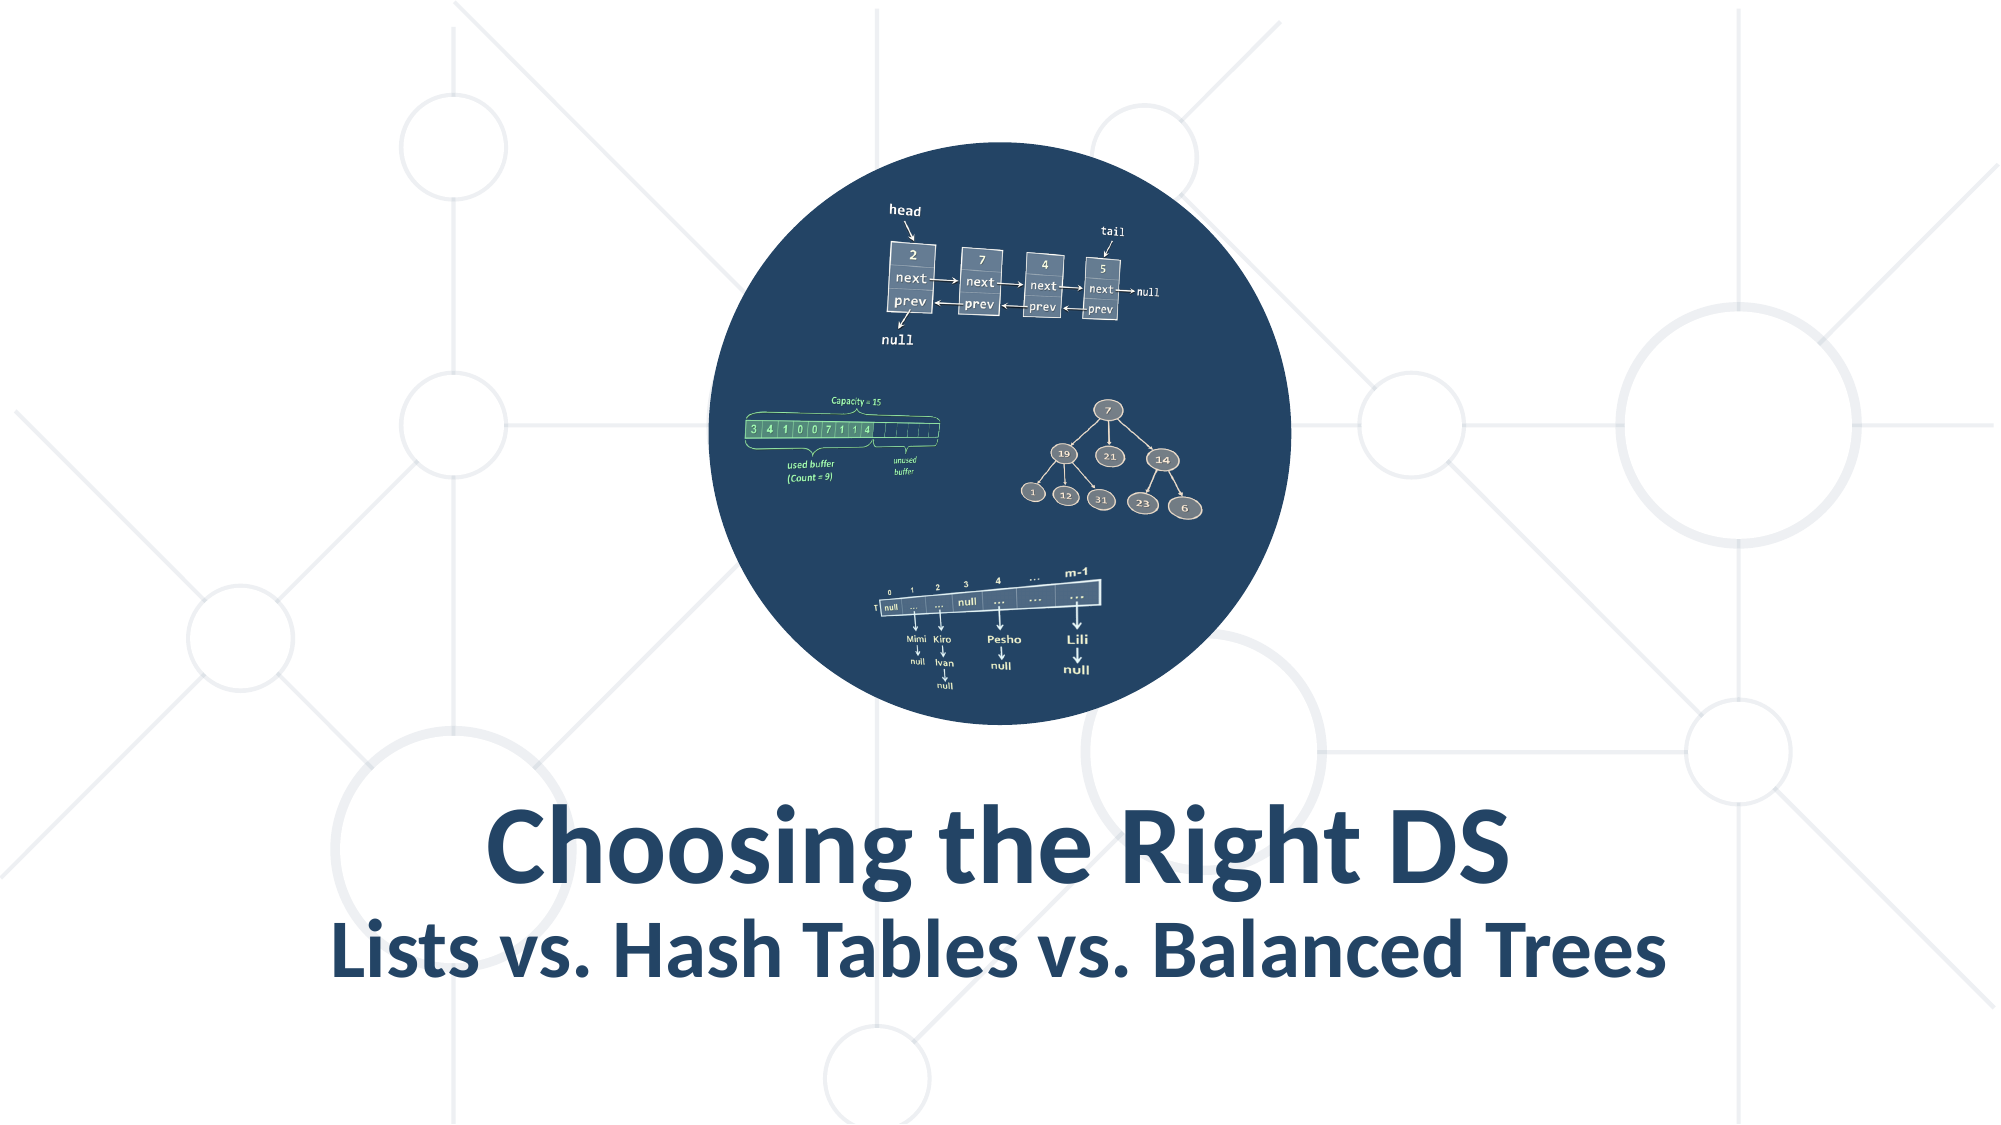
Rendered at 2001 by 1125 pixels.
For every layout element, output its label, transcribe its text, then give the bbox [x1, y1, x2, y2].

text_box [737, 193, 1204, 702]
list Lists vs. Hash Tables vs. Balanced Trees [100, 900, 1900, 983]
list Choosing the Right DS [100, 771, 1900, 898]
